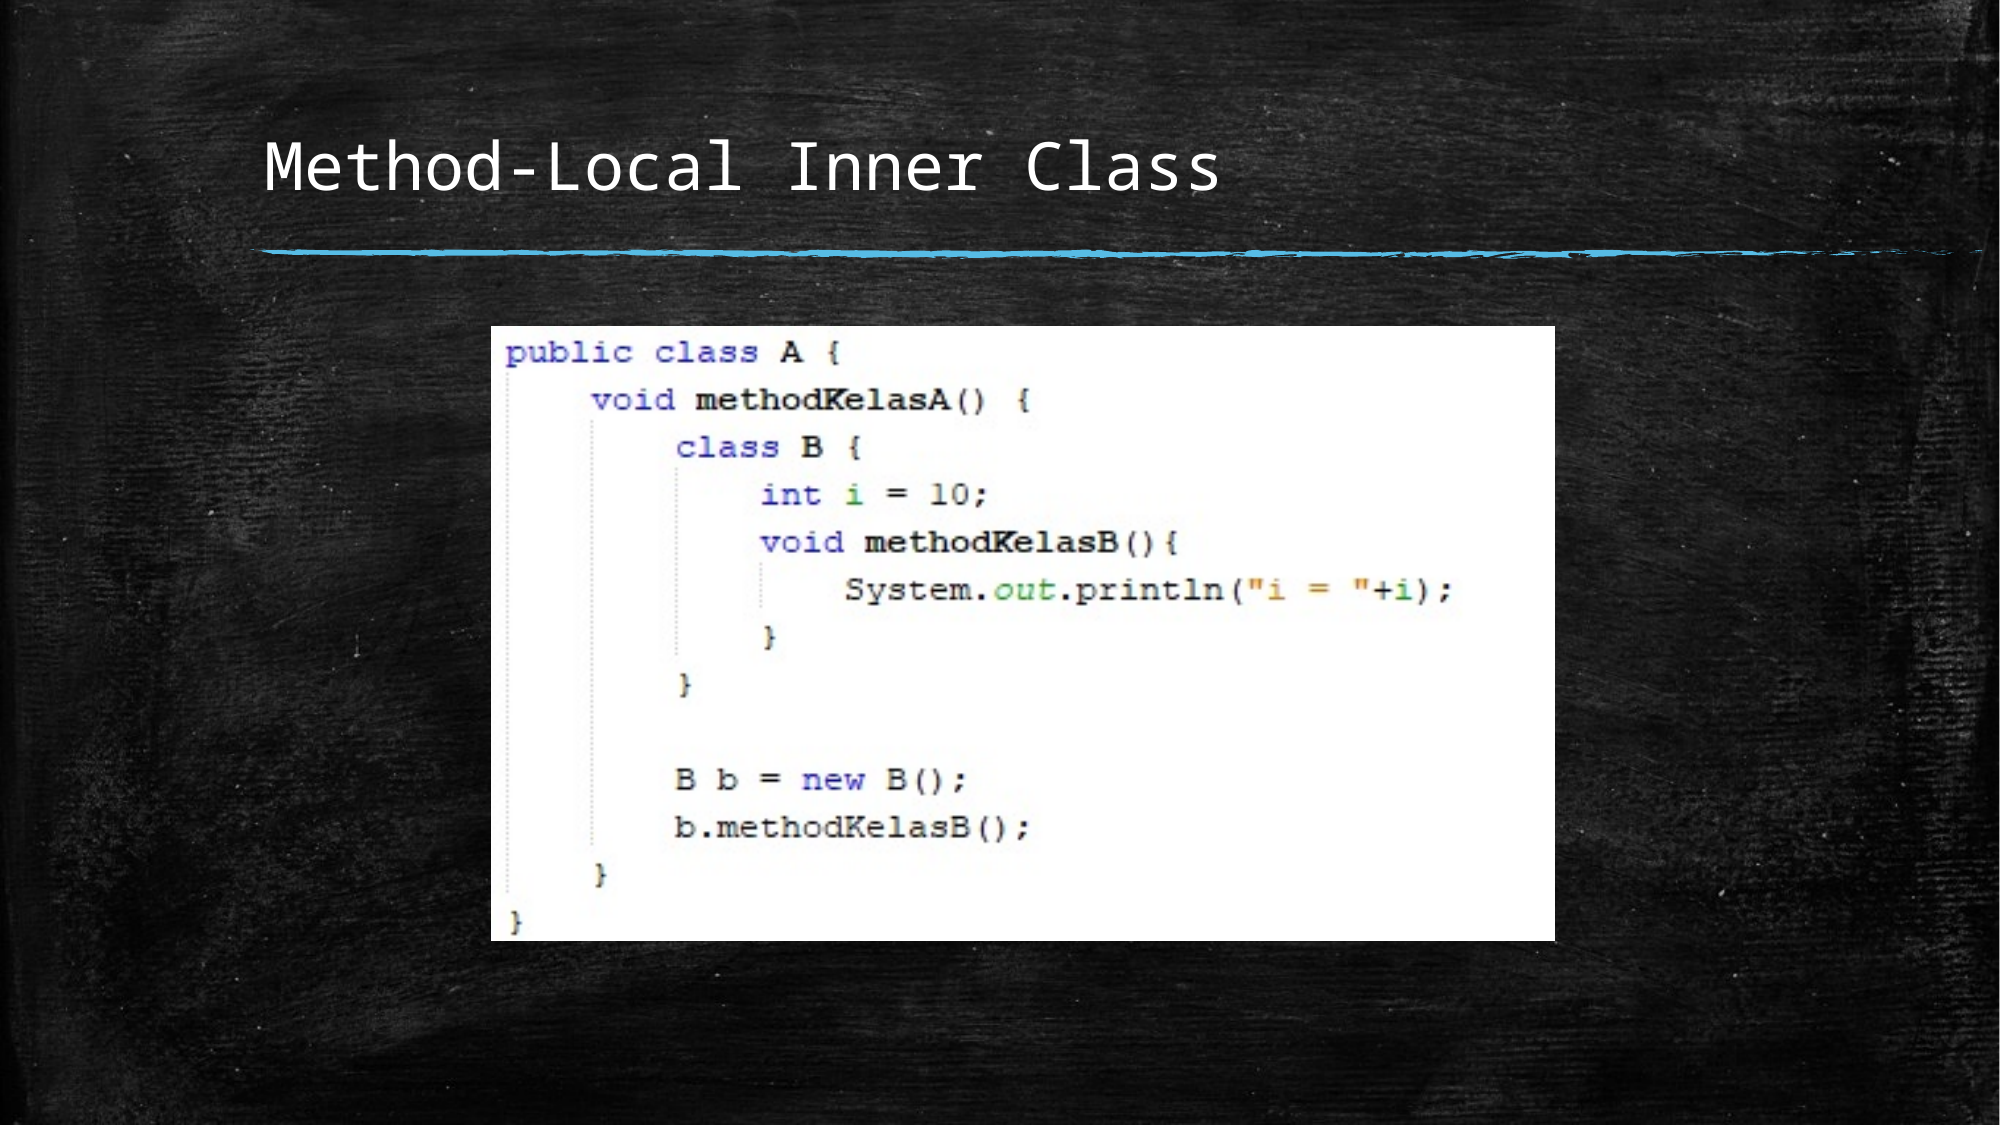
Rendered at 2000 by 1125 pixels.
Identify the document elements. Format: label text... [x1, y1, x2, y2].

title Method-Local Inner Class [249, 45, 1750, 213]
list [491, 326, 1555, 941]
